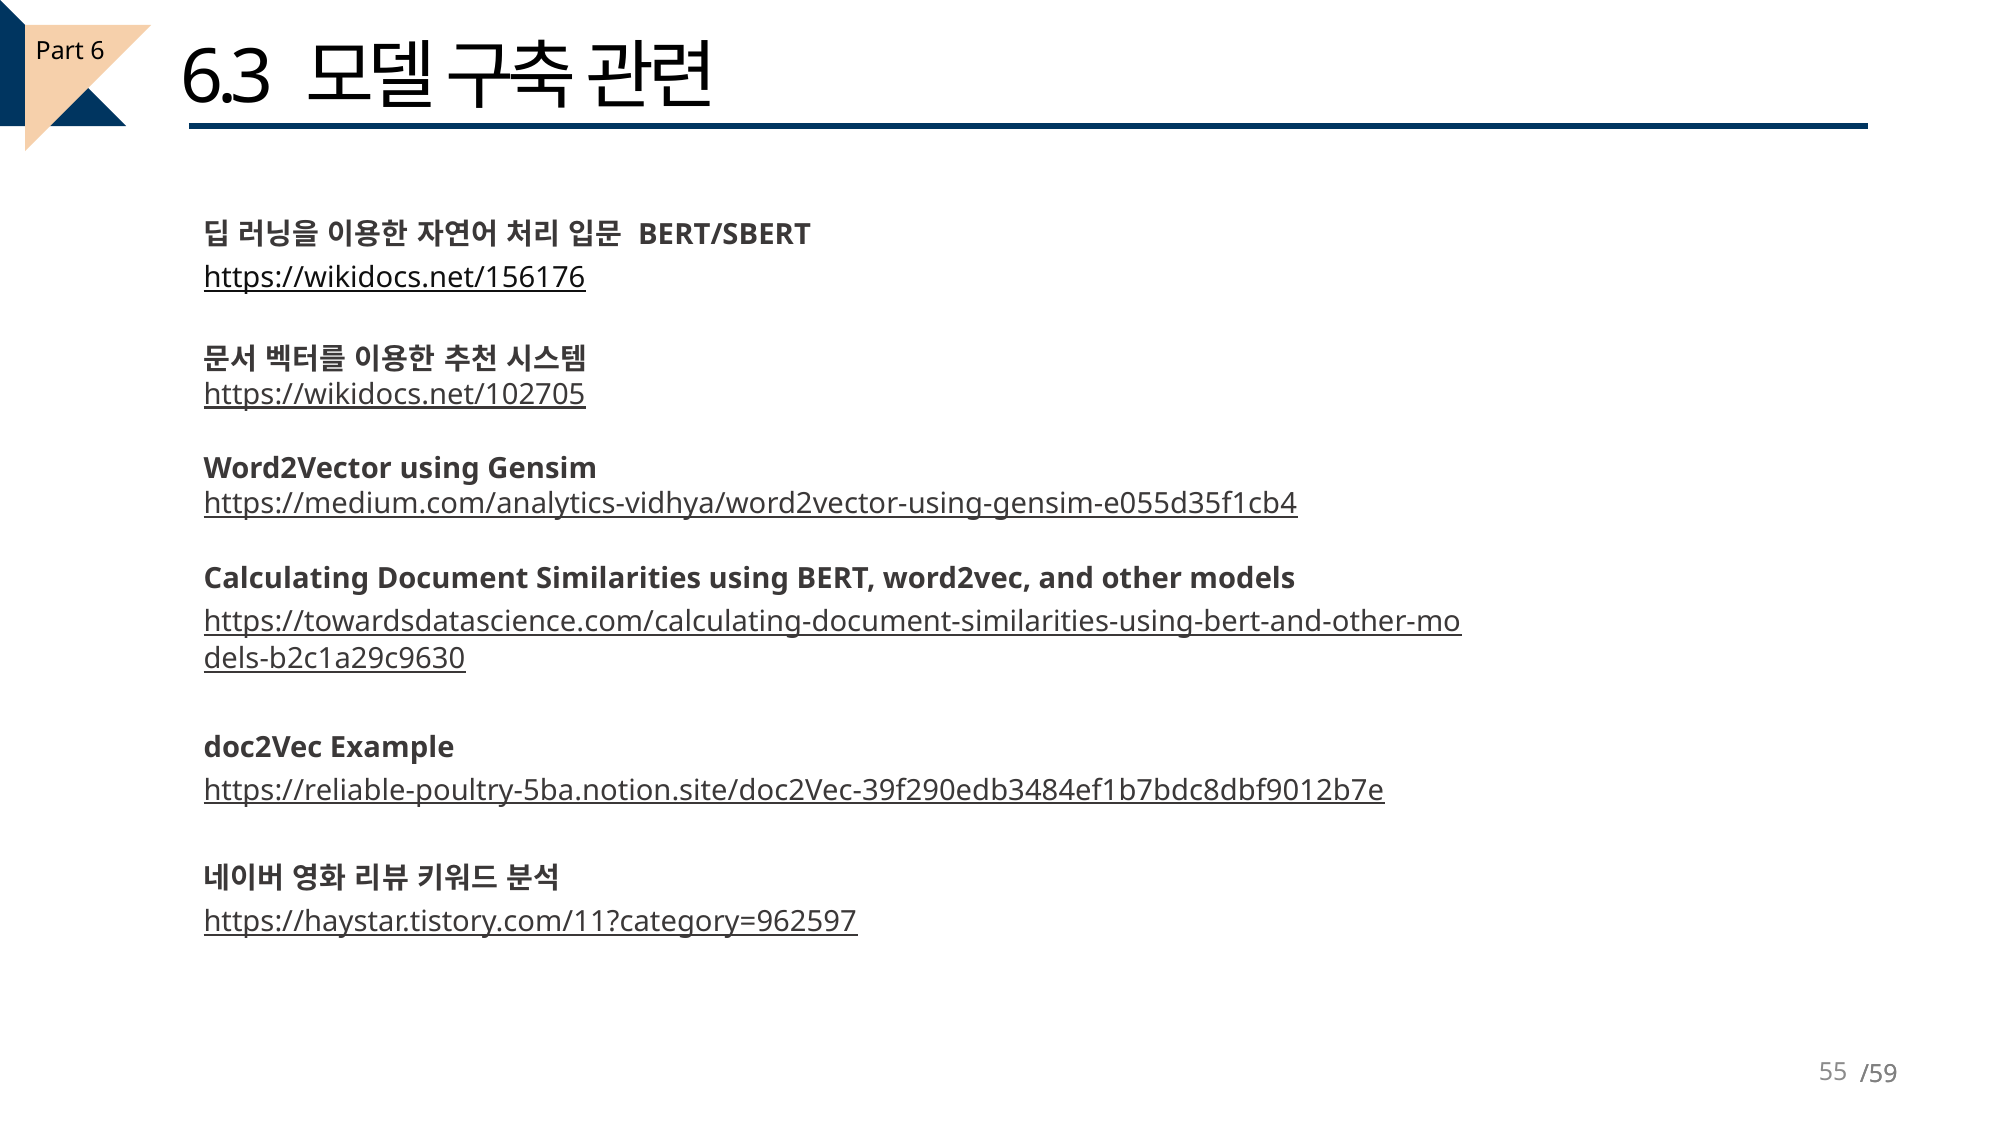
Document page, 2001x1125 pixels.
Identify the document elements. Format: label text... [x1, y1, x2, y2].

text_box 딥 러닝을 이용한 자연어 처리 입문 BERT/SBERT https://wikidocs.net/156176 문서 벡터를 이용한 추천 시스템 https://wikidocs.net/102705 Word2Vector using Gensim https://medium.com/analytics-vidhya/word2vector-using-gensim-e055d35f1cb4 Calculating Document Similarities using BERT, word2vec, and other models https://towardsdatascience.com/calculating-document-similarities-using-bert-and-other-models-b2c1a29c9630 doc2Vec Example https://reliable-poultry-5ba.notion.site/doc2Vec-39f290edb3484ef1b7bdc8dbf9012b7e 네이버 영화 리뷰 키워드 분석 https://haystar.tistory.com/11?category=962597 [188, 201, 1490, 997]
text_box 6.3 모델 구축 관련 [165, 19, 732, 125]
text_box [0, 0, 25, 128]
text_box [51, 88, 129, 128]
slide_number 55 [1412, 1042, 1863, 1103]
text_box [24, 23, 154, 58]
text_box Part 6 [20, 27, 120, 73]
text_box [24, 73, 105, 154]
